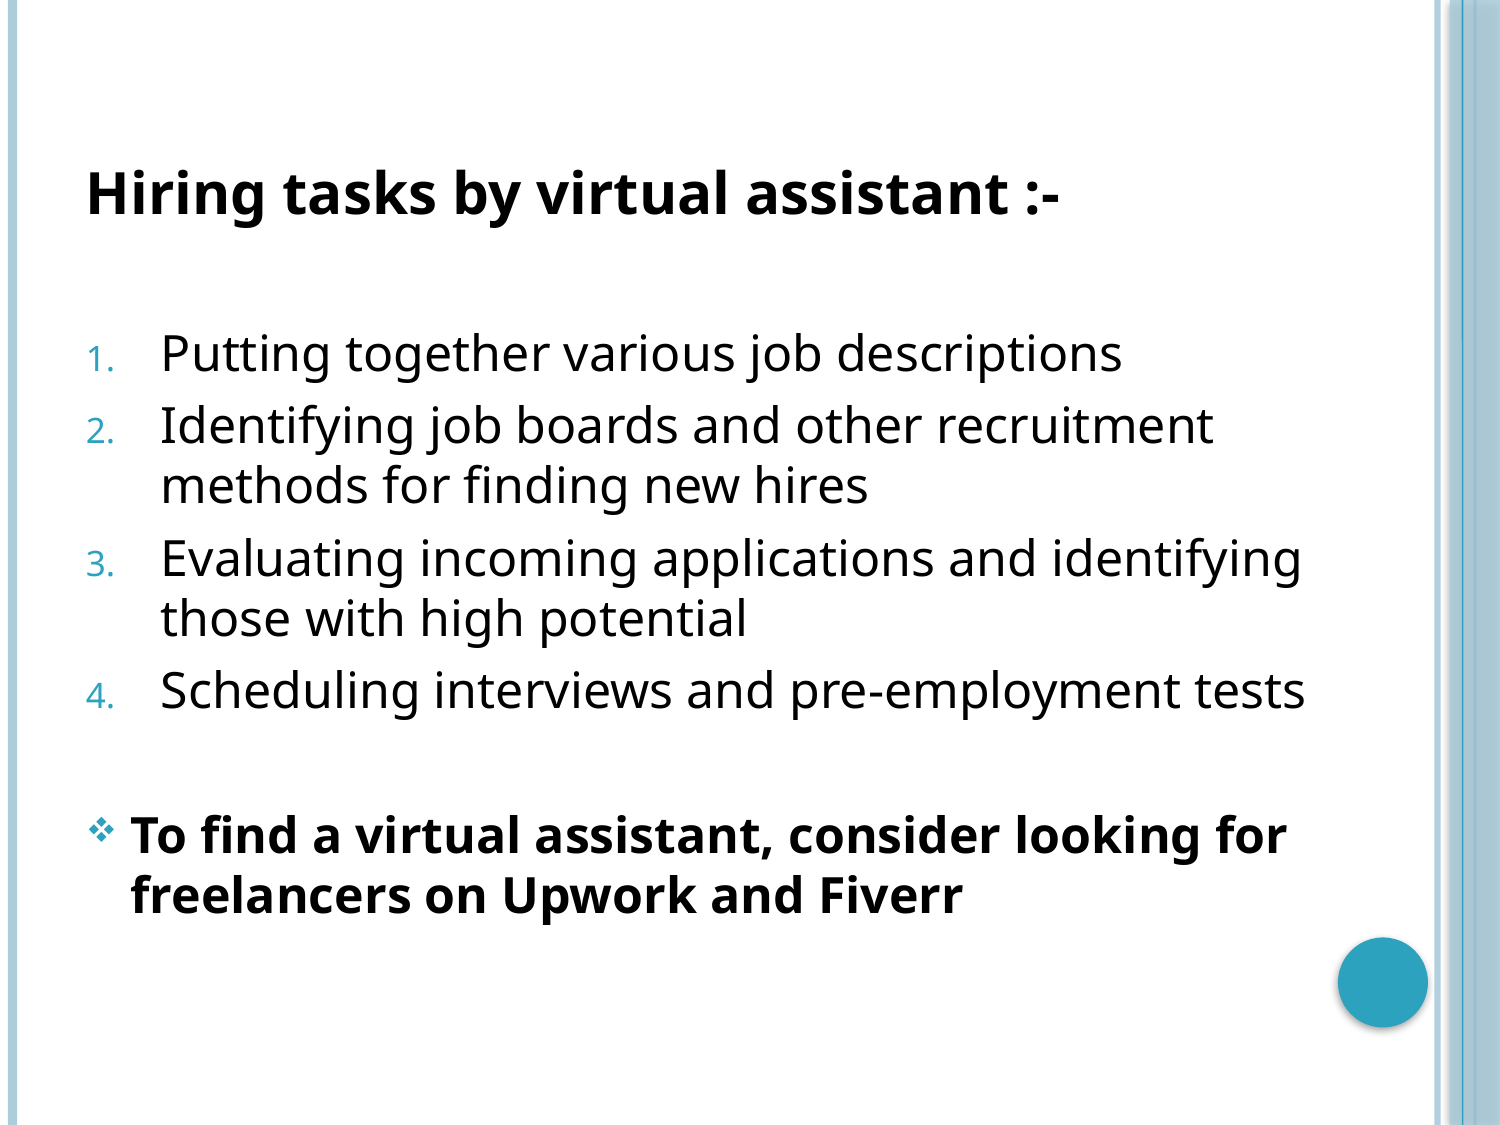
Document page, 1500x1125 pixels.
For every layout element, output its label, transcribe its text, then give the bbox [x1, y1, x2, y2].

list Hiring tasks by virtual assistant :- Putting together various job descriptions Identifying job boards and other recruitment methods for finding new hires Evaluating incoming applications and identifying those with high potential Scheduling interviews and pre-employment tests To find a virtual assistant, consider looking for freelancers on Upwork and Fiverr [71, 149, 1420, 1047]
